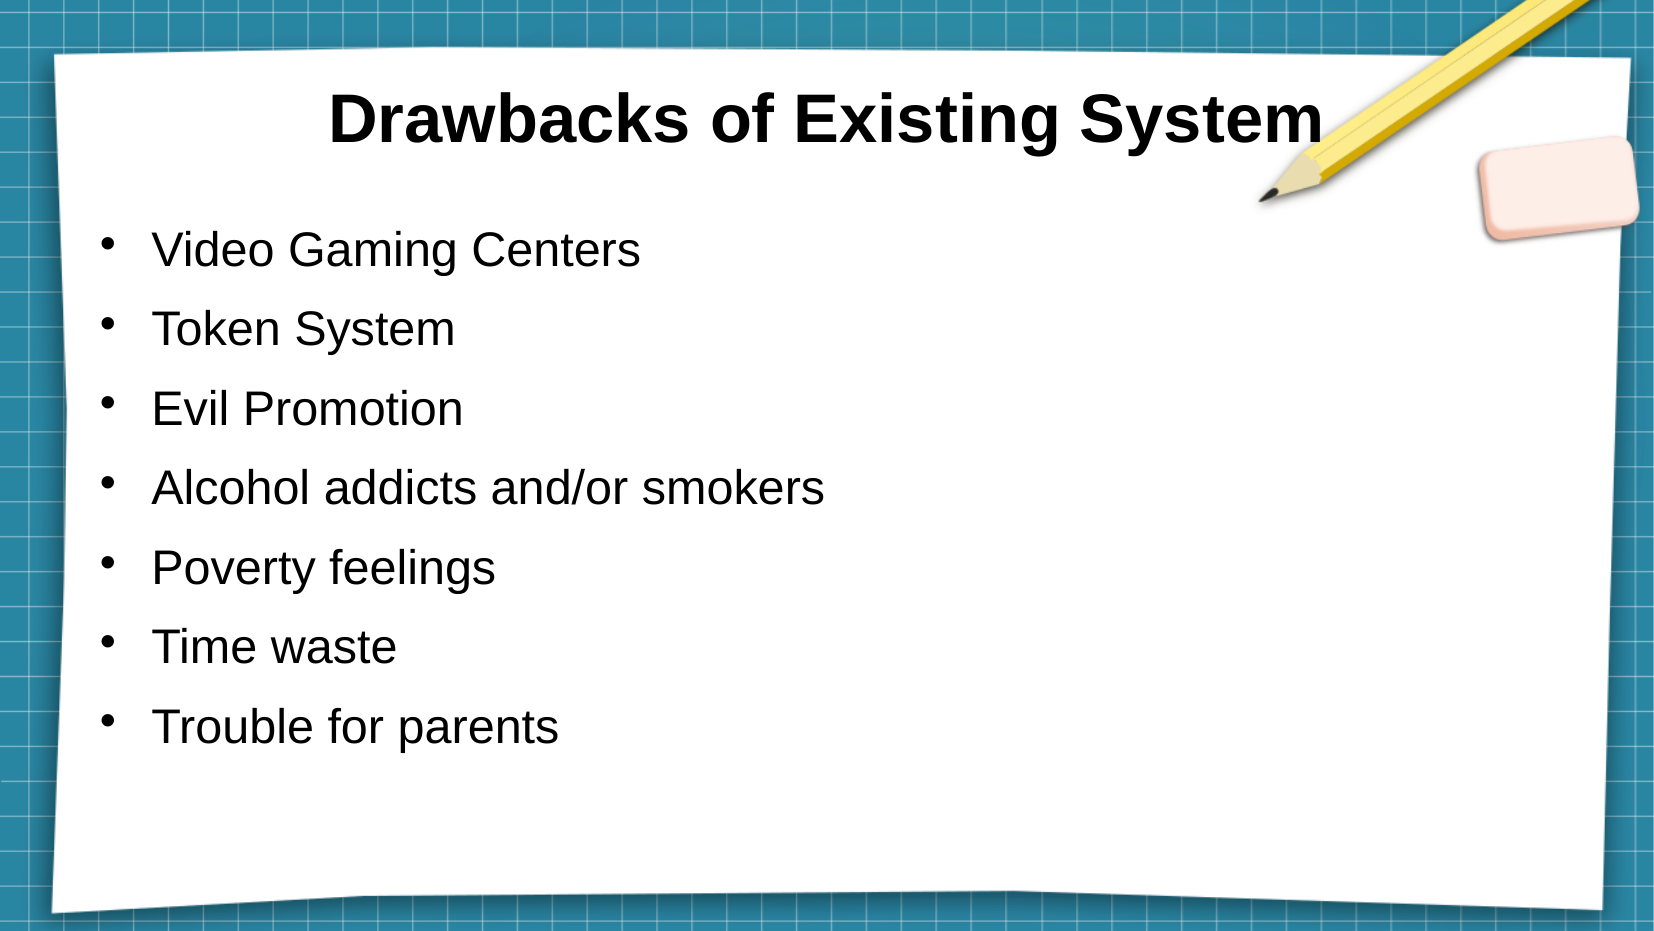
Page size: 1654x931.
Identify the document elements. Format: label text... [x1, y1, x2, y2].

text_box Drawbacks of Existing System [82, 36, 1571, 193]
text_box Video Gaming Centers Token System Evil Promotion Alcohol addicts and/or smokers Poverty feelings Time waste Trouble for parents [82, 217, 1571, 757]
picture [0, 0, 1654, 931]
